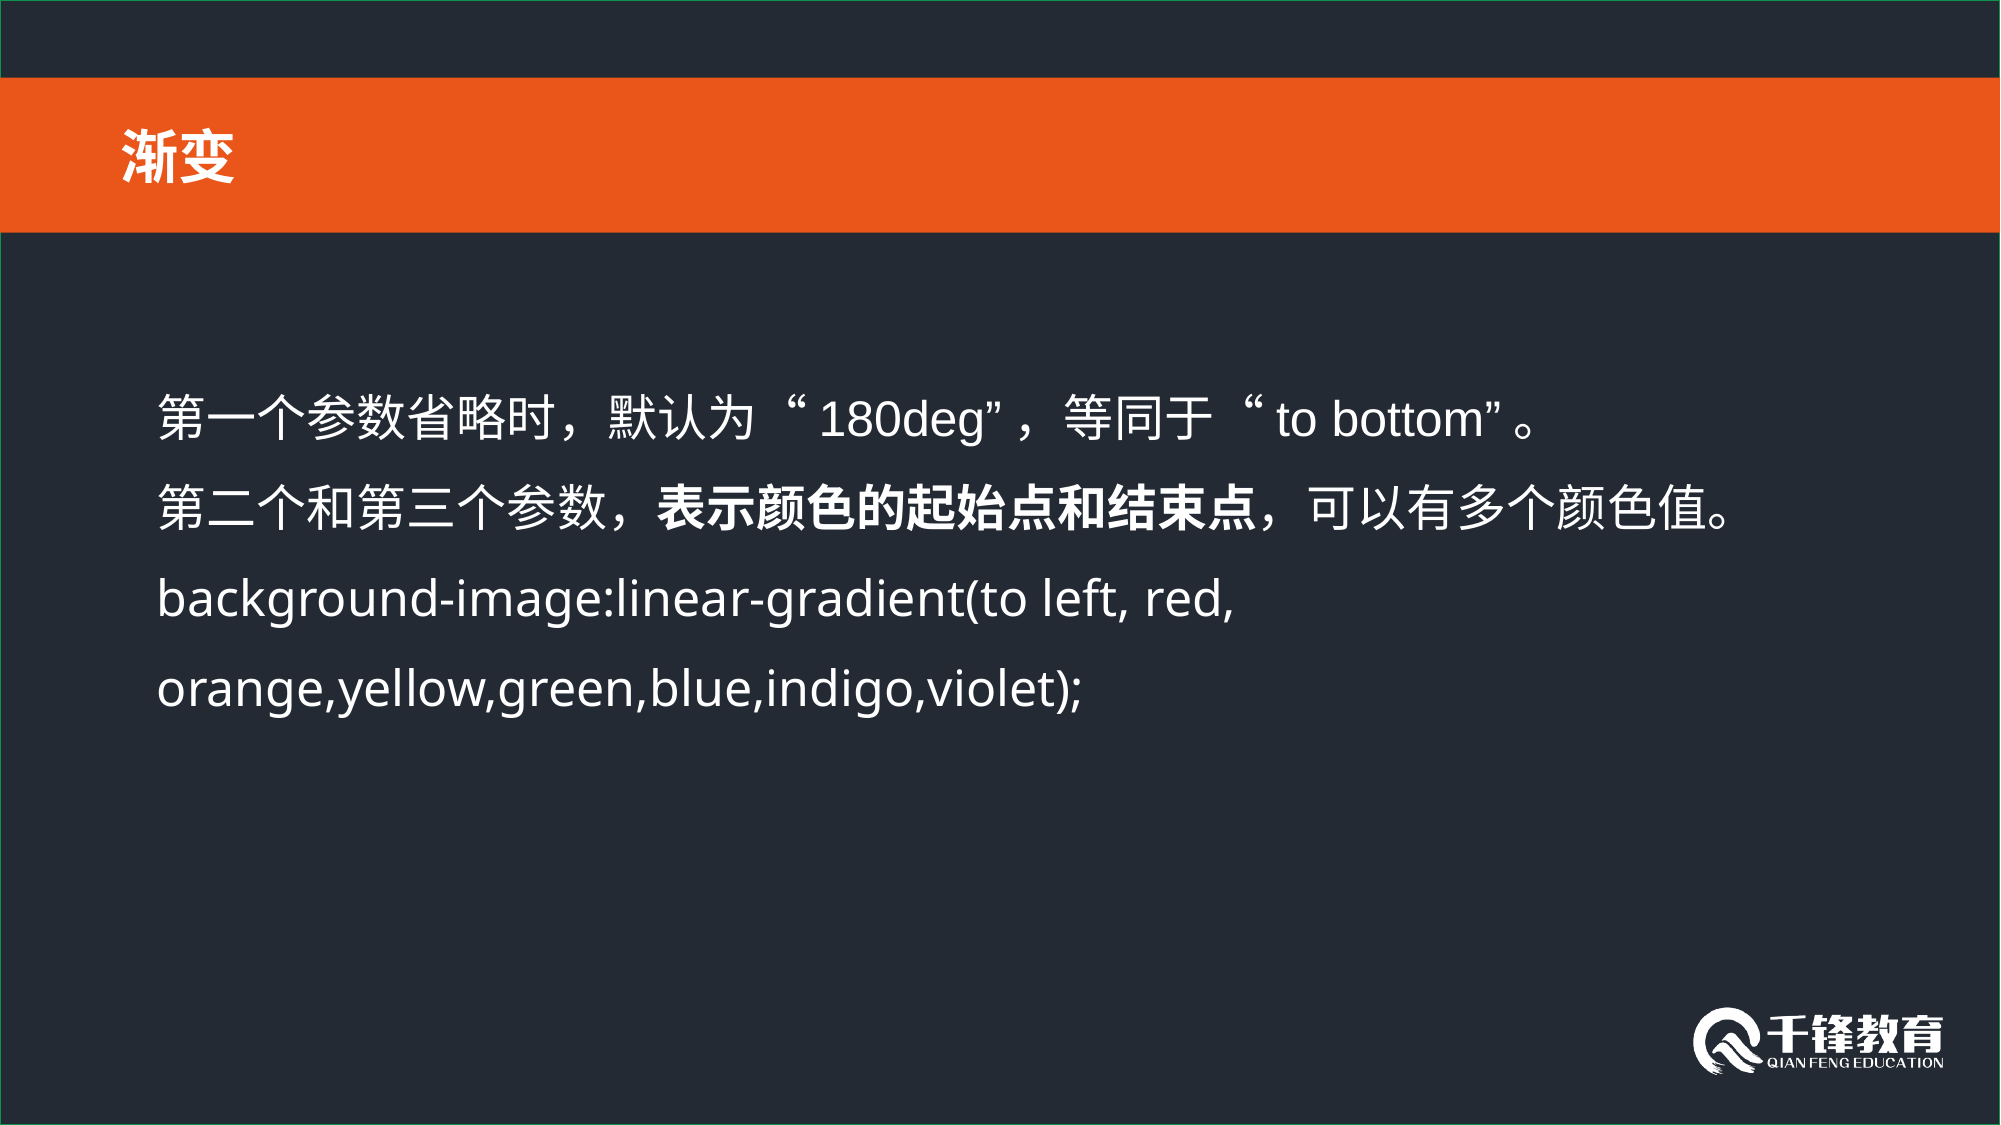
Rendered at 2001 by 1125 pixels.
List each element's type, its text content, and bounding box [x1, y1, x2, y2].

text_box [0, 77, 2000, 234]
text_box 第一个参数省略时，默认为“180deg”，等同于“to bottom”。 第二个和第三个参数，表示颜色的起始点和结束点，可以有多个颜色值。 background-image:linear-gradient(to left, red, orange,yellow,green,blue,indigo,violet); [142, 348, 1892, 724]
picture [1691, 1002, 1948, 1080]
text_box [0, 0, 2000, 77]
text_box [0, 234, 2000, 1125]
text_box 渐变 [106, 112, 380, 198]
